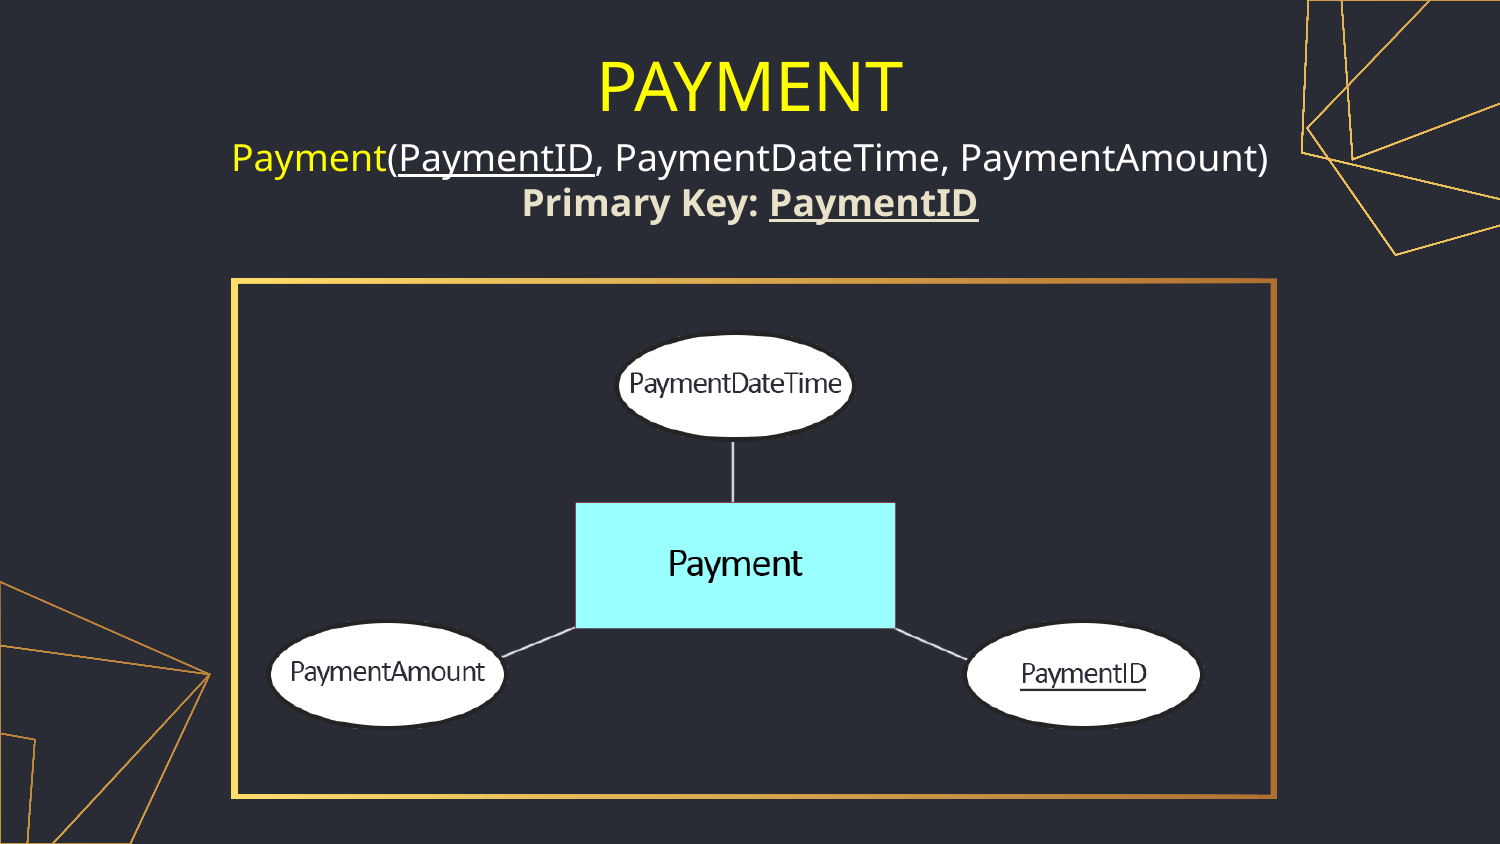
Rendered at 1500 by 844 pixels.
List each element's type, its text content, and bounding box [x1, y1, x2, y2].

title PAYMENT [516, 48, 984, 119]
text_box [230, 278, 1278, 800]
subtitle Payment(PaymentID, PaymentDateTime, PaymentAmount) Primary Key: PaymentID [143, 119, 1357, 265]
picture [242, 317, 1266, 761]
